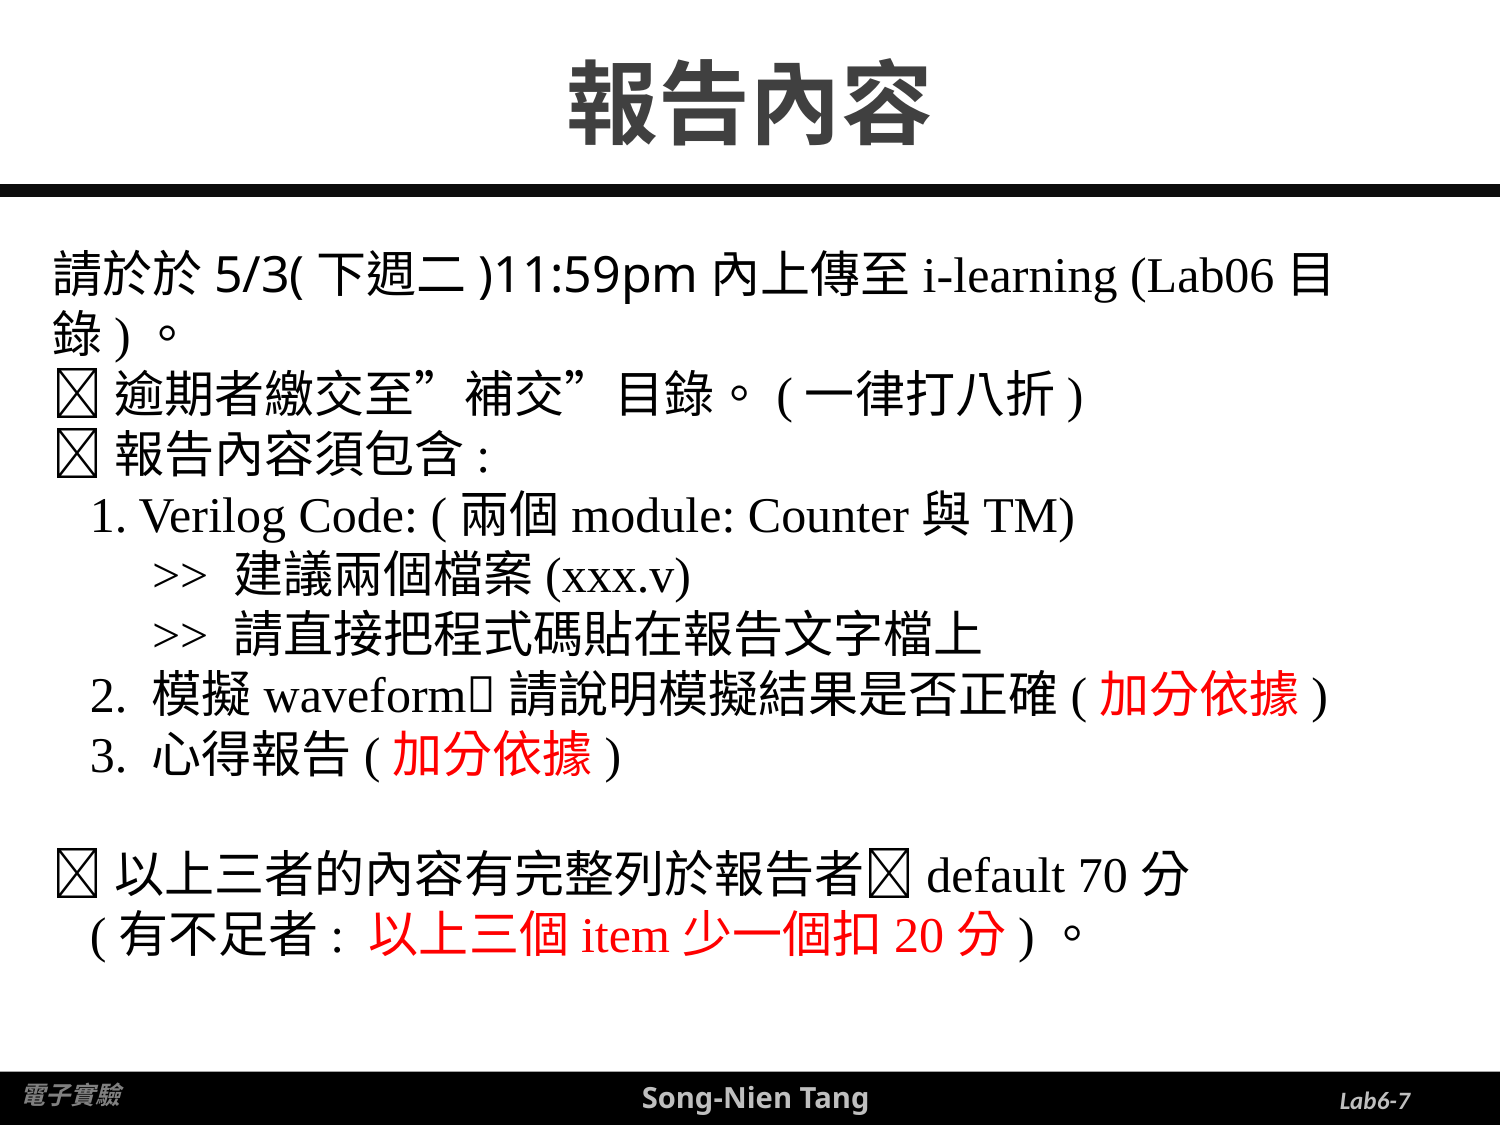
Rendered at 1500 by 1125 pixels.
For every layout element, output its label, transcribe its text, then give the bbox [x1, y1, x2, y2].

text_box 請於於5/3(下週二)11:59pm內上傳至i-learning (Lab06目錄)。 逾期者繳交至”補交”目錄。(一律打八折) 報告內容須包含: 1. Verilog Code: (兩個module: Counter與TM) >> 建議兩個檔案(xxx.v) >> 請直接把程式碼貼在報告文字檔上 2. 模擬waveform請說明模擬結果是否正確(加分依據) 3. 心得報告(加分依據) 以上三者的內容有完整列於報告者default 70分 (有不足者: 以上三個item少一個扣20分)。 [37, 208, 1463, 970]
slide_number Lab6-7 [1074, 1069, 1425, 1125]
title 報告內容 [75, 7, 1425, 195]
